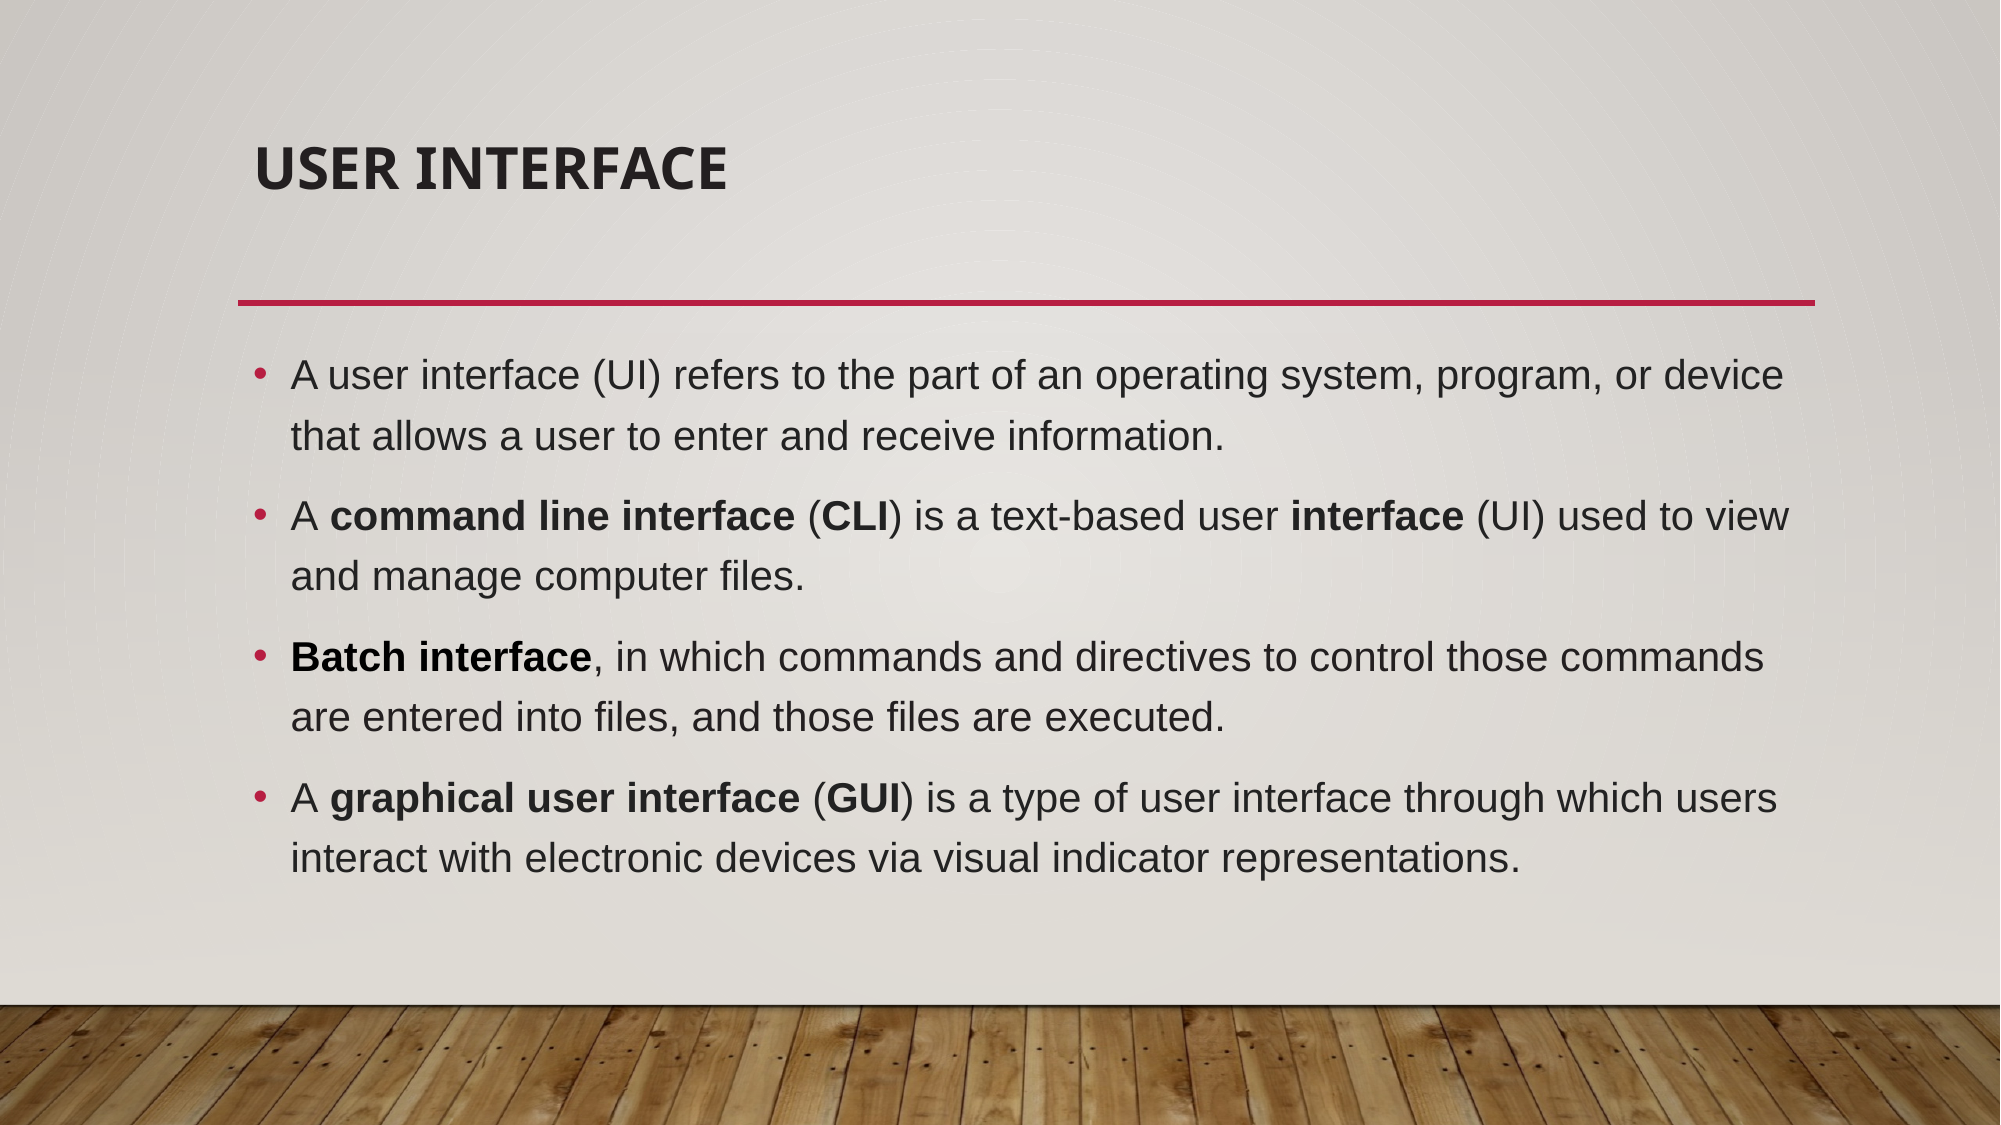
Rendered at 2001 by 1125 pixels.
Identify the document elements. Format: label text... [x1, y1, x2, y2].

picture [0, 1005, 2000, 1125]
list A user interface (UI) refers to the part of an operating system, program, or device that allows a user to enter and receive information. A command line interface (CLI) is a text-based user interface (UI) used to view and manage computer files. Batch interface, in which commands and directives to control those commands are entered into files, and those files are executed. A graphical user interface (GUI) is a type of user interface through which users interact with electronic devices via visual indicator representations. [238, 330, 1814, 897]
title User interface [238, 131, 1814, 305]
